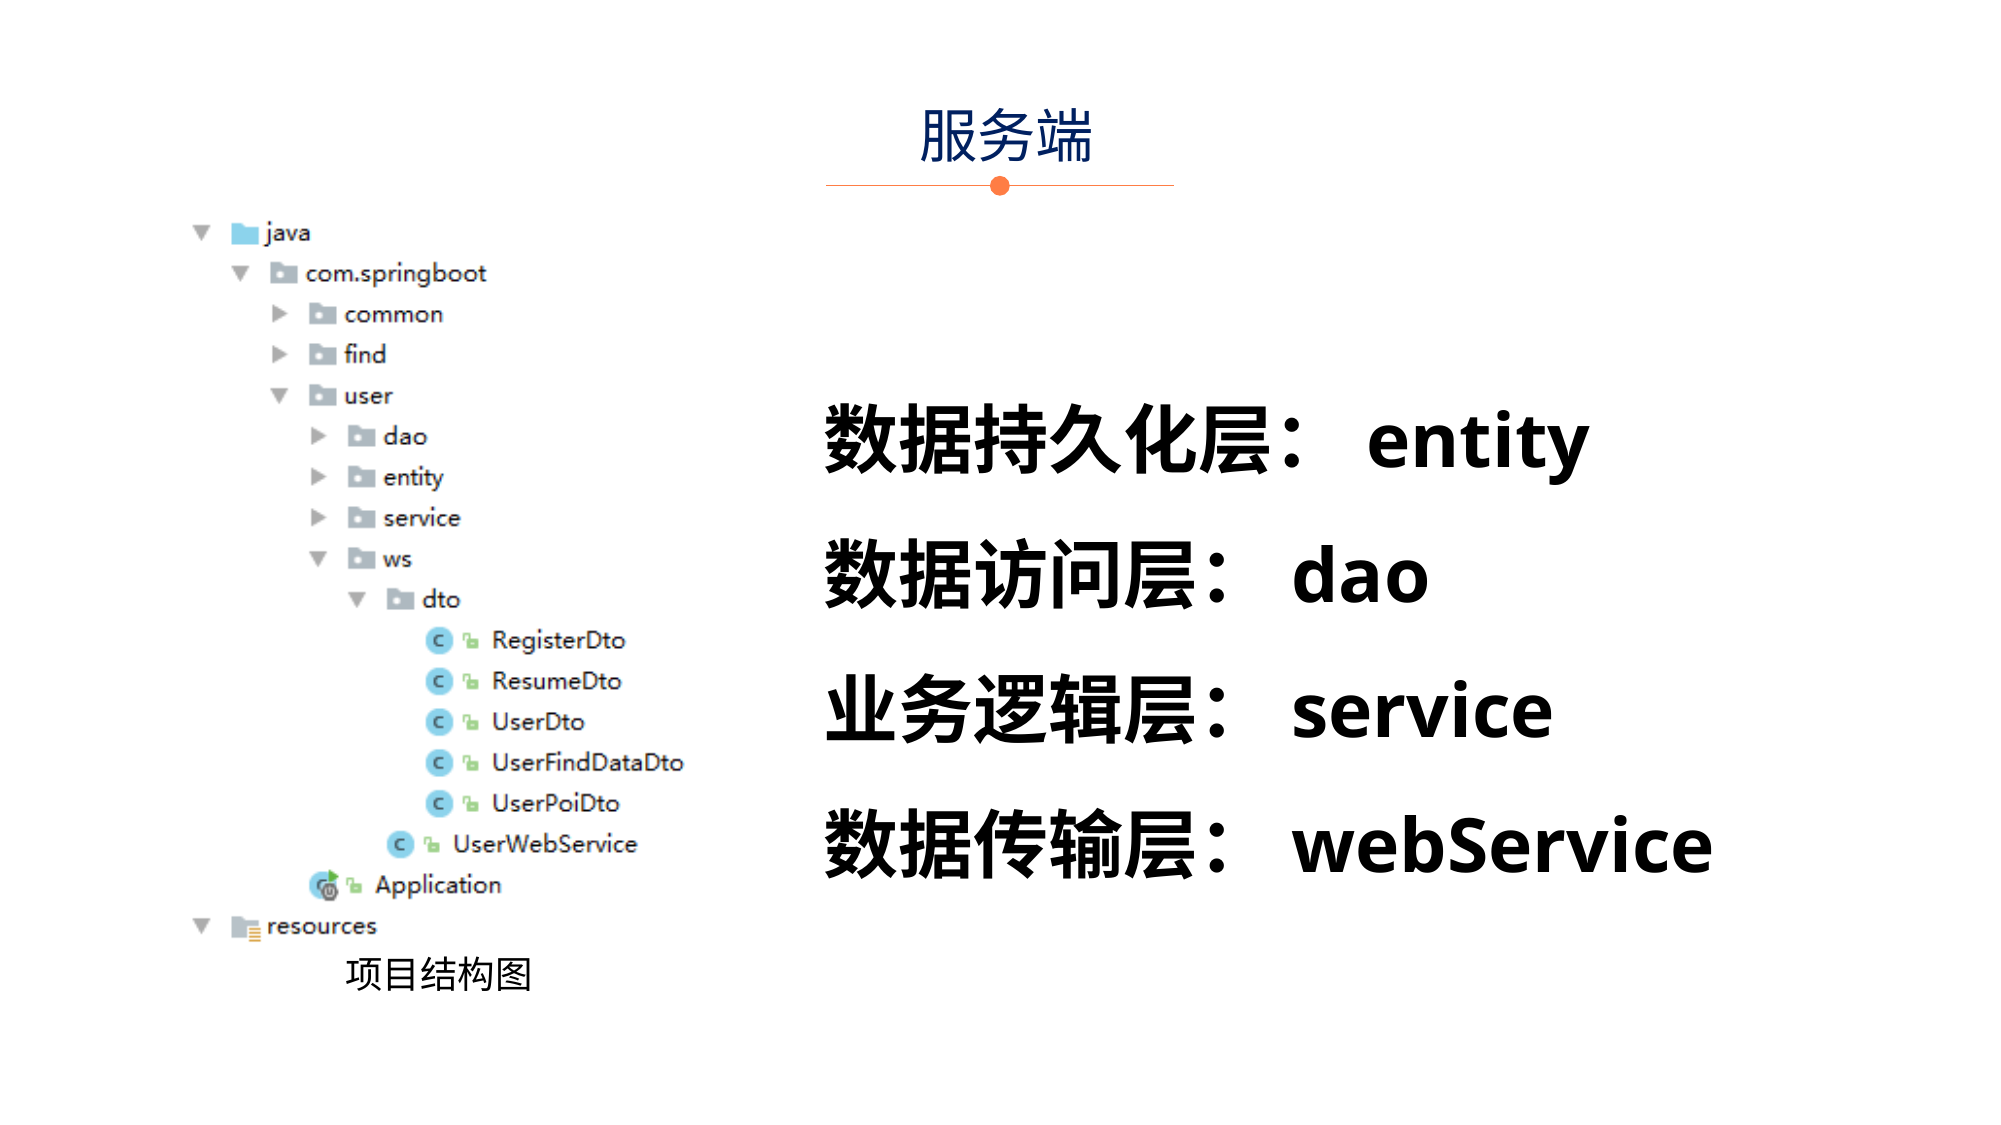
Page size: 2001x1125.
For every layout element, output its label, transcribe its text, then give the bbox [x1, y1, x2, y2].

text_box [825, 176, 1175, 195]
text_box 数据持久化层：entity 数据访问层：dao 业务逻辑层：service 数据传输层：webService [808, 340, 1923, 941]
text_box 服务端 [904, 91, 1175, 176]
text_box 项目结构图 [330, 944, 548, 1004]
picture [96, 210, 782, 944]
